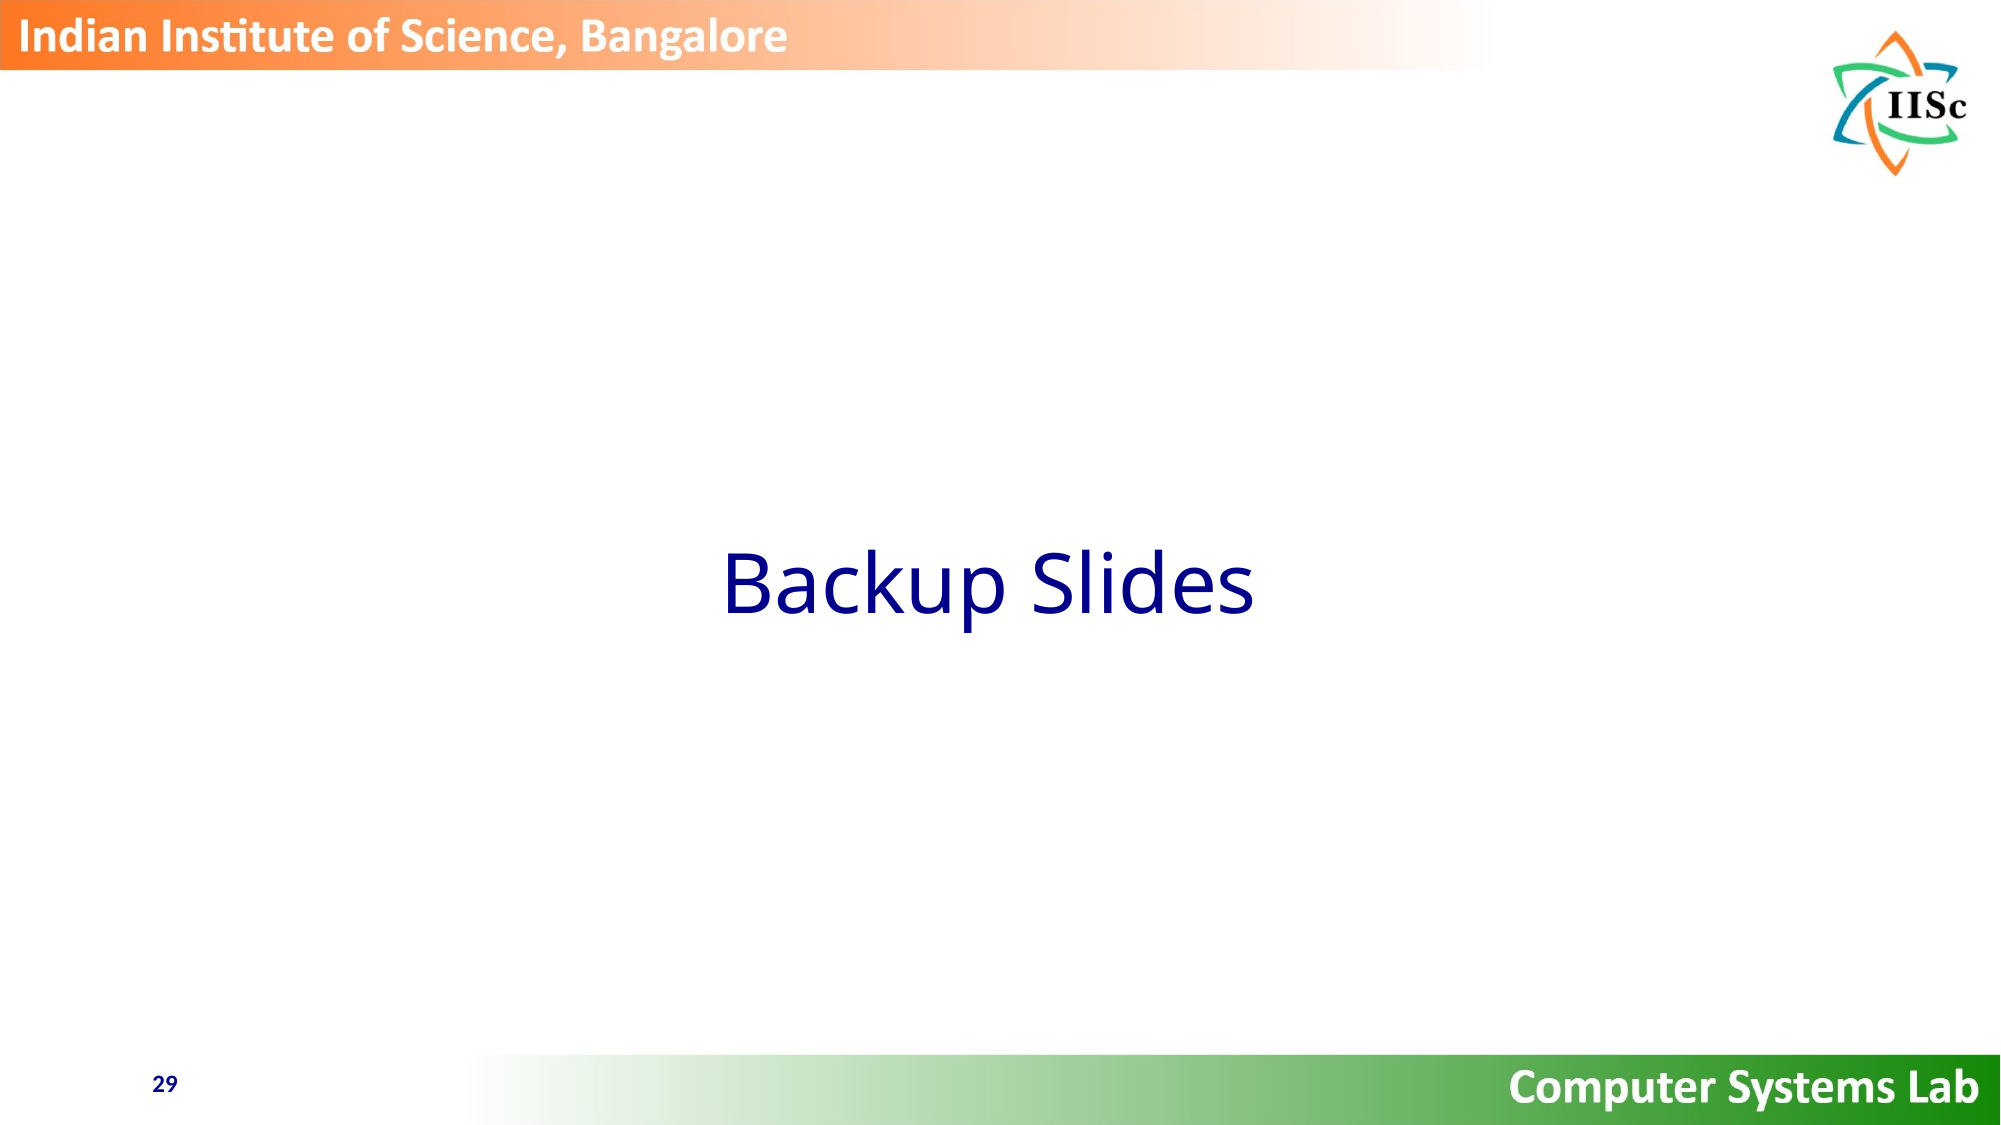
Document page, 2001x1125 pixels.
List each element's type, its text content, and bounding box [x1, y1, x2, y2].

picture [0, 0, 2001, 1125]
slide_number 29 [137, 1052, 588, 1112]
title Backup Slides [137, 477, 1863, 696]
